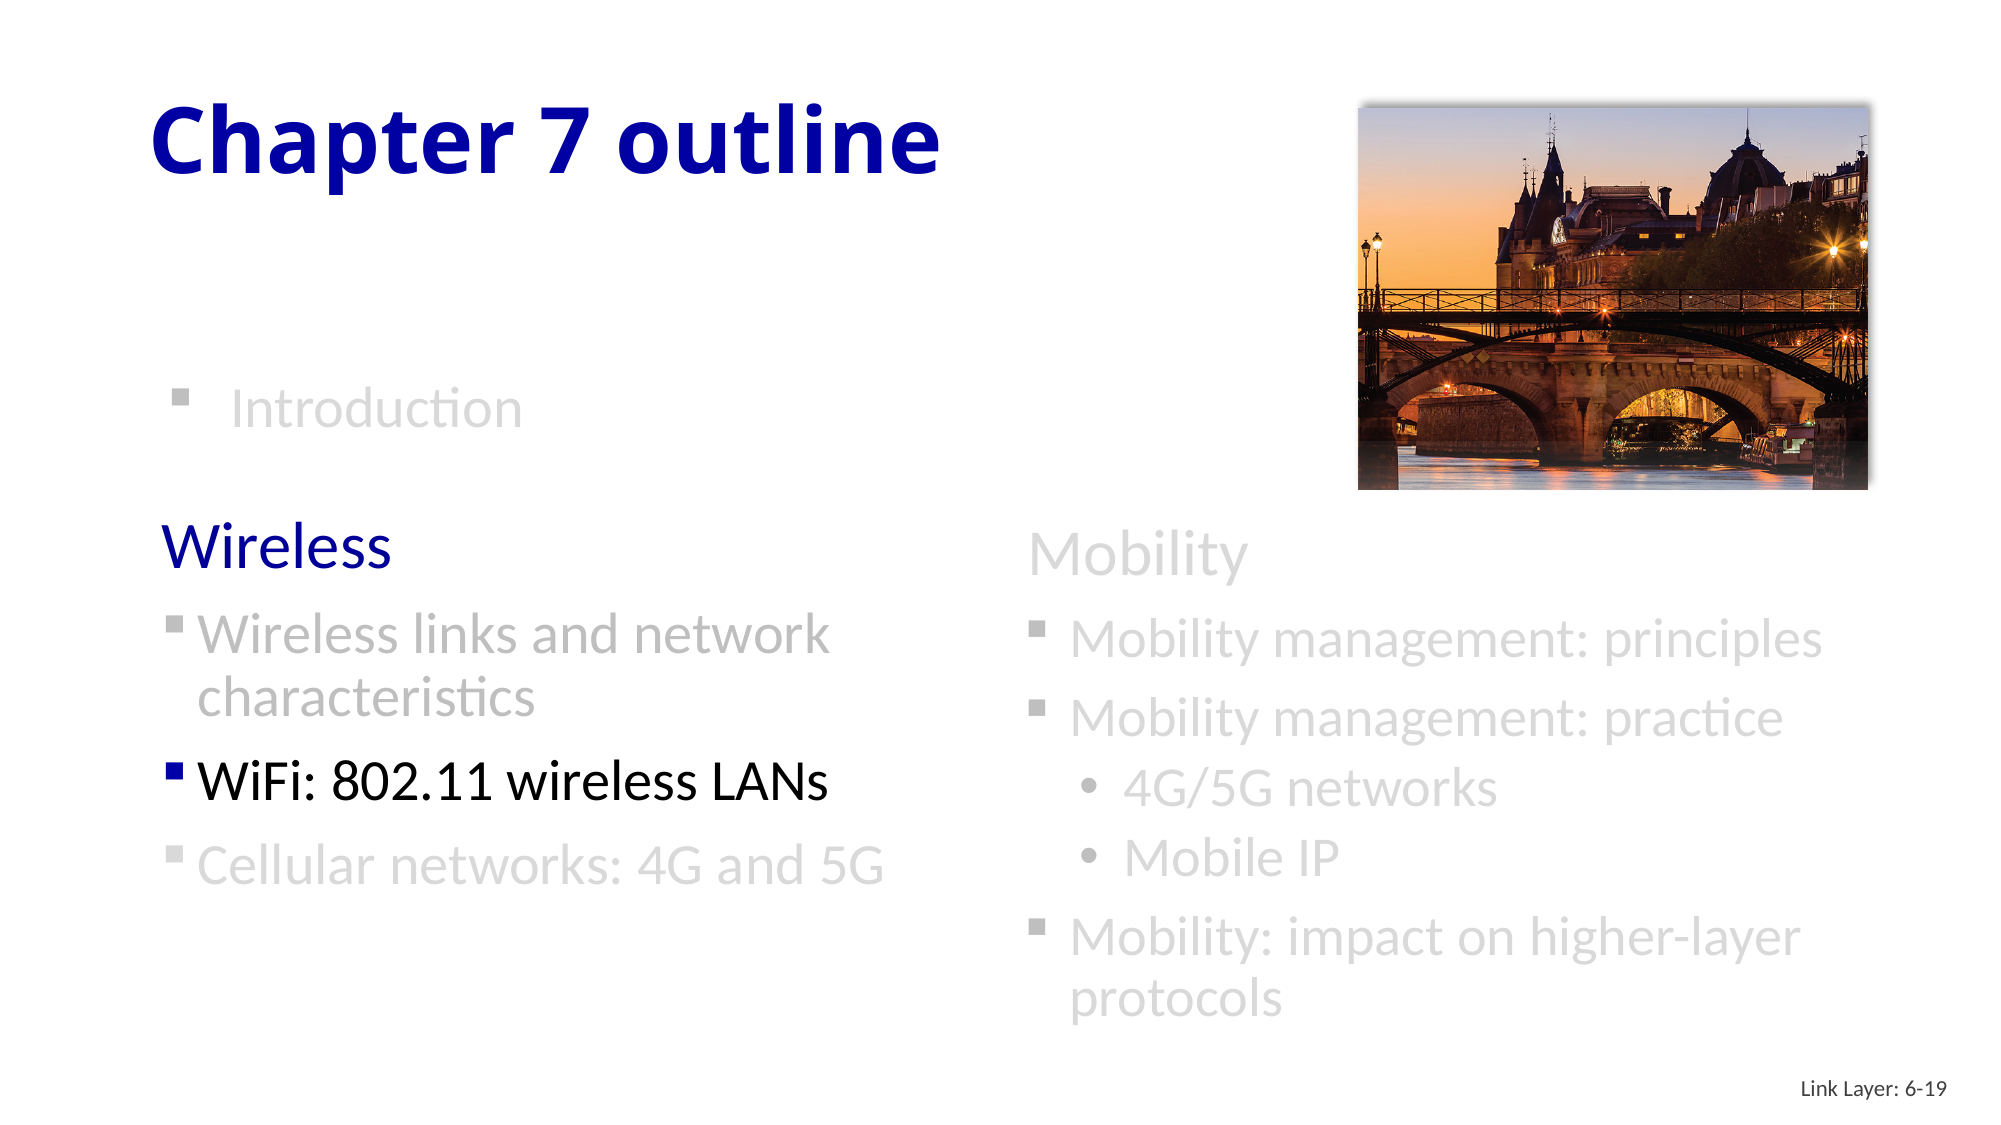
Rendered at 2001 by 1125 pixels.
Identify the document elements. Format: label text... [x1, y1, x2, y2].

text_box Wireless Wireless links and network characteristics WiFi: 802.11 wireless LANs Cellular networks: 4G and 5G [124, 503, 917, 1071]
text_box Introduction [150, 369, 1065, 521]
slide_number Link Layer: 6-19 [1512, 1056, 1963, 1117]
title Chapter 7 outline [133, 70, 1859, 218]
picture [1358, 108, 1868, 490]
text_box Mobility Mobility management: principles Mobility management: practice 4G/5G networks Mobile IP Mobility: impact on higher-layer protocols [991, 511, 1927, 1046]
